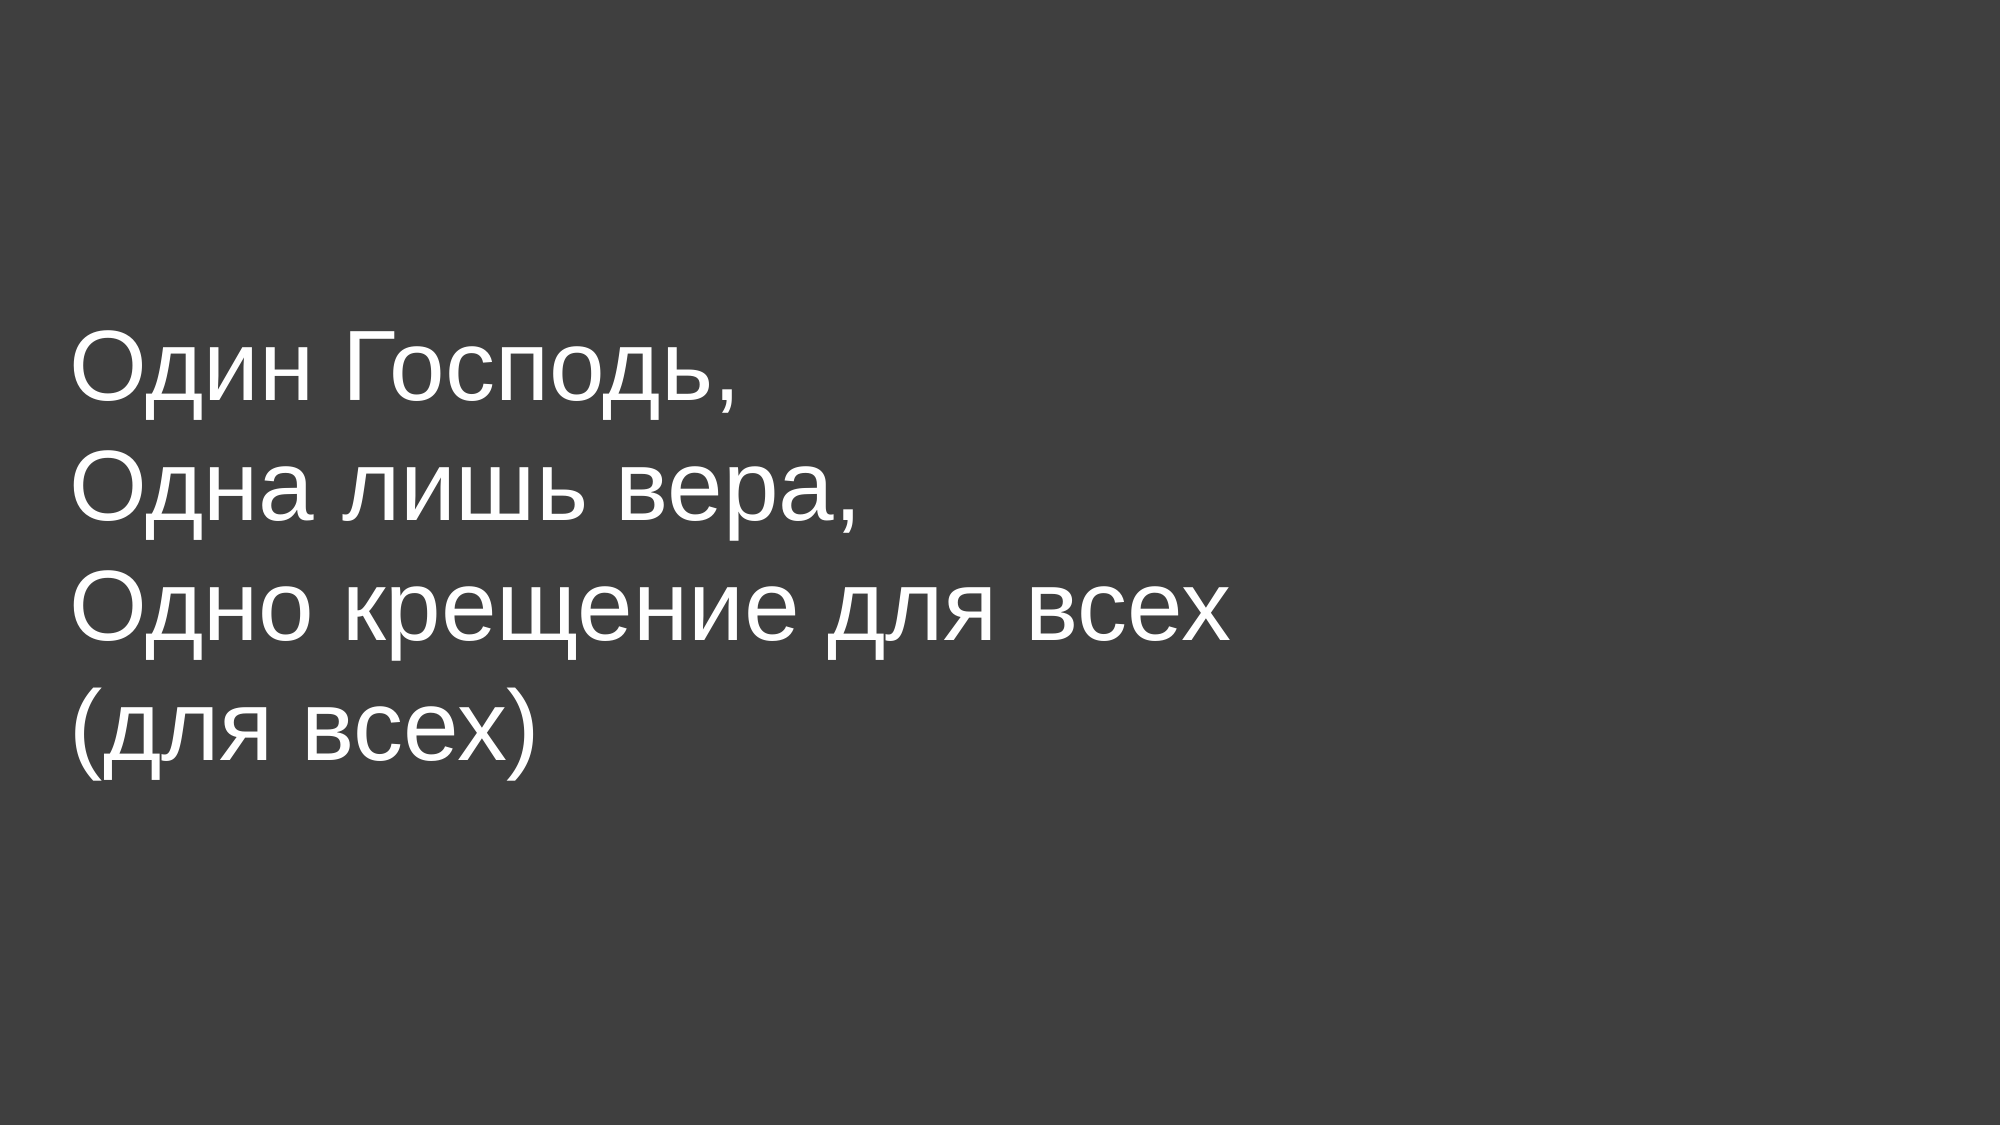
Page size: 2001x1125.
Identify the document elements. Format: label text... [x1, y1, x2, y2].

text_box [412, 437, 1575, 925]
title Один Господь, Одна лишь вера, Одно крещение для всех (для всех) [54, 293, 1405, 694]
